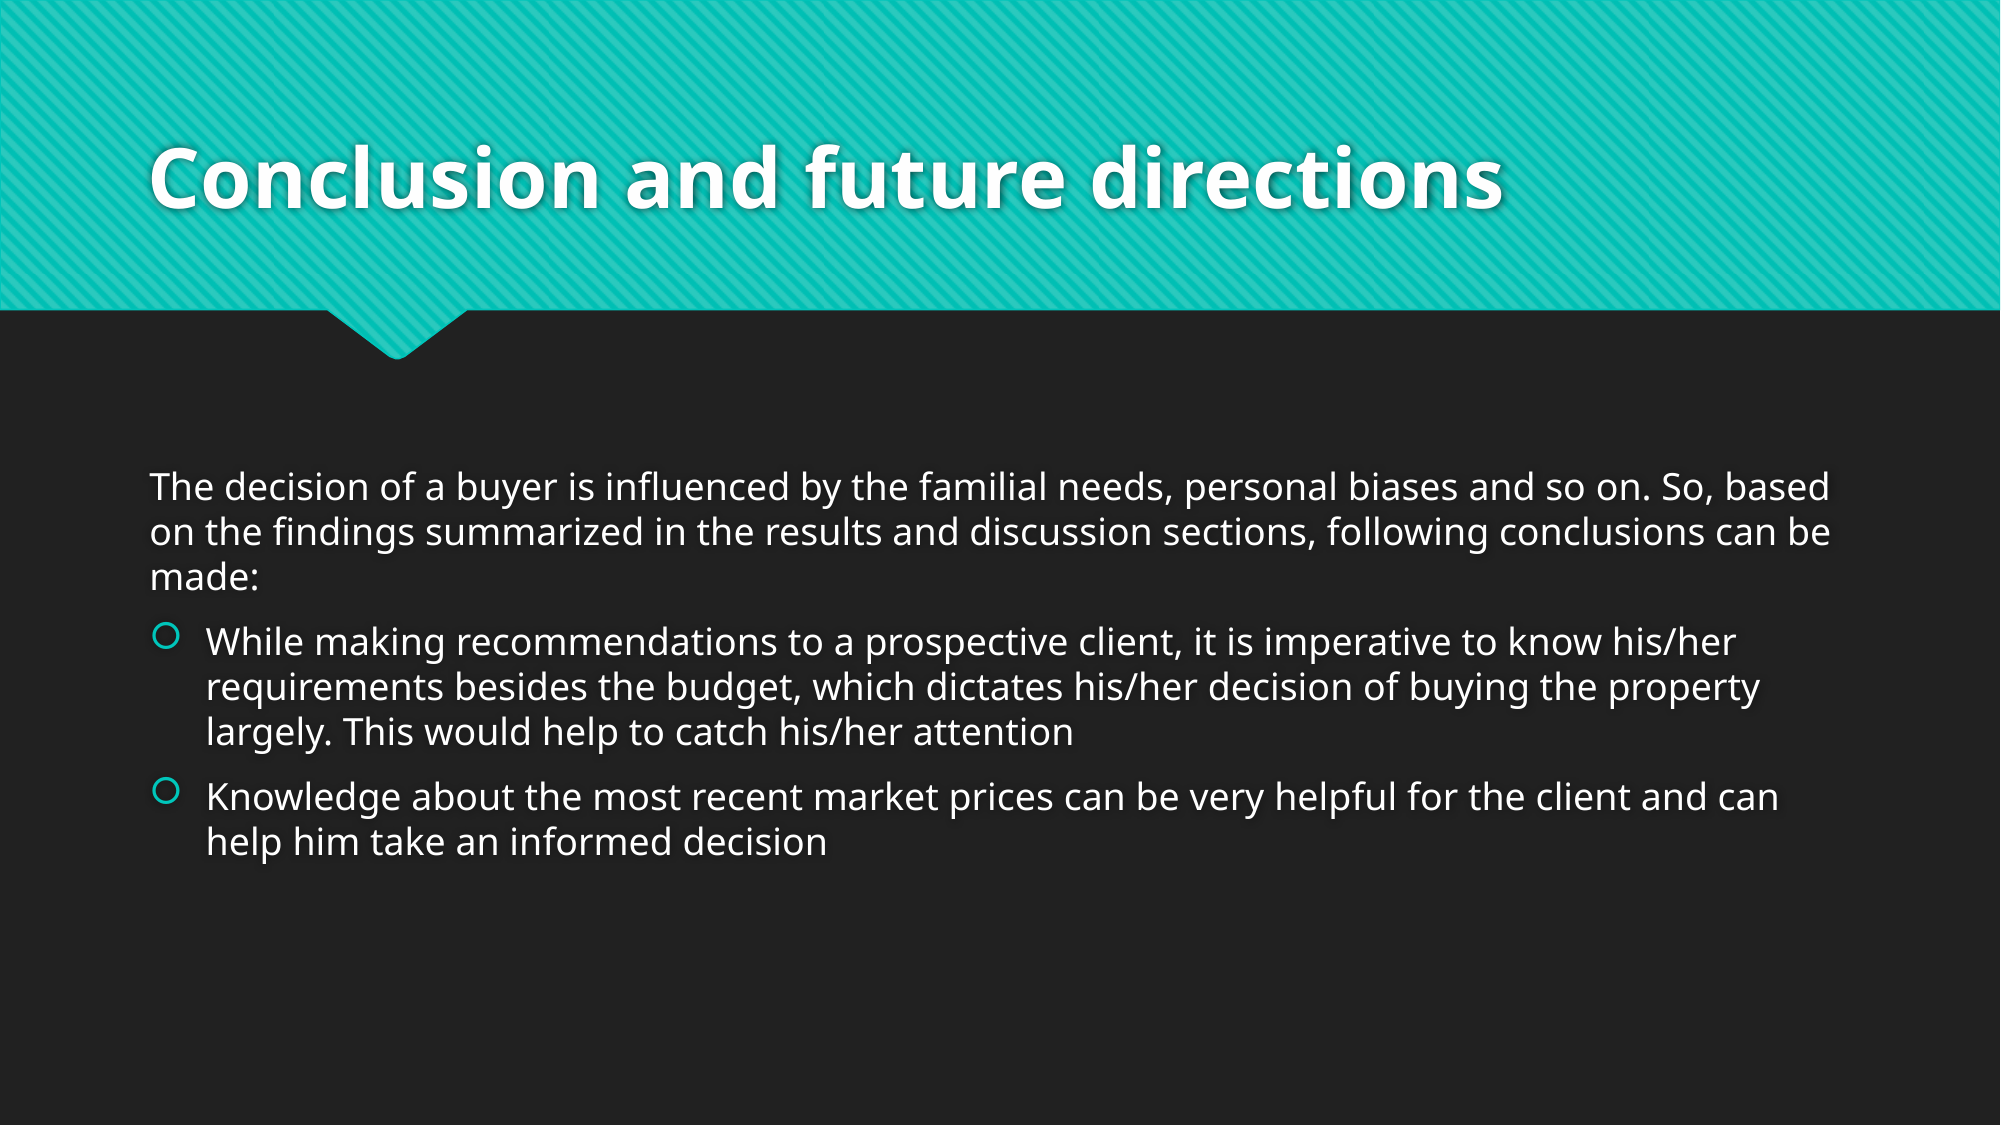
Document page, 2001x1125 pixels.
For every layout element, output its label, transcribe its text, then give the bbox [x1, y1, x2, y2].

title Conclusion and future directions [132, 73, 1868, 233]
list The decision of a buyer is influenced by the familial needs, personal biases and so on. So, based on the findings summarized in the results and discussion sections, following conclusions can be made: While making recommendations to a prospective client, it is imperative to know his/her requirements besides the budget, which dictates his/her decision of buying the property largely. This would help to catch his/her attention Knowledge about the most recent market prices can be very helpful for the client and can help him take an informed decision [134, 364, 1866, 962]
